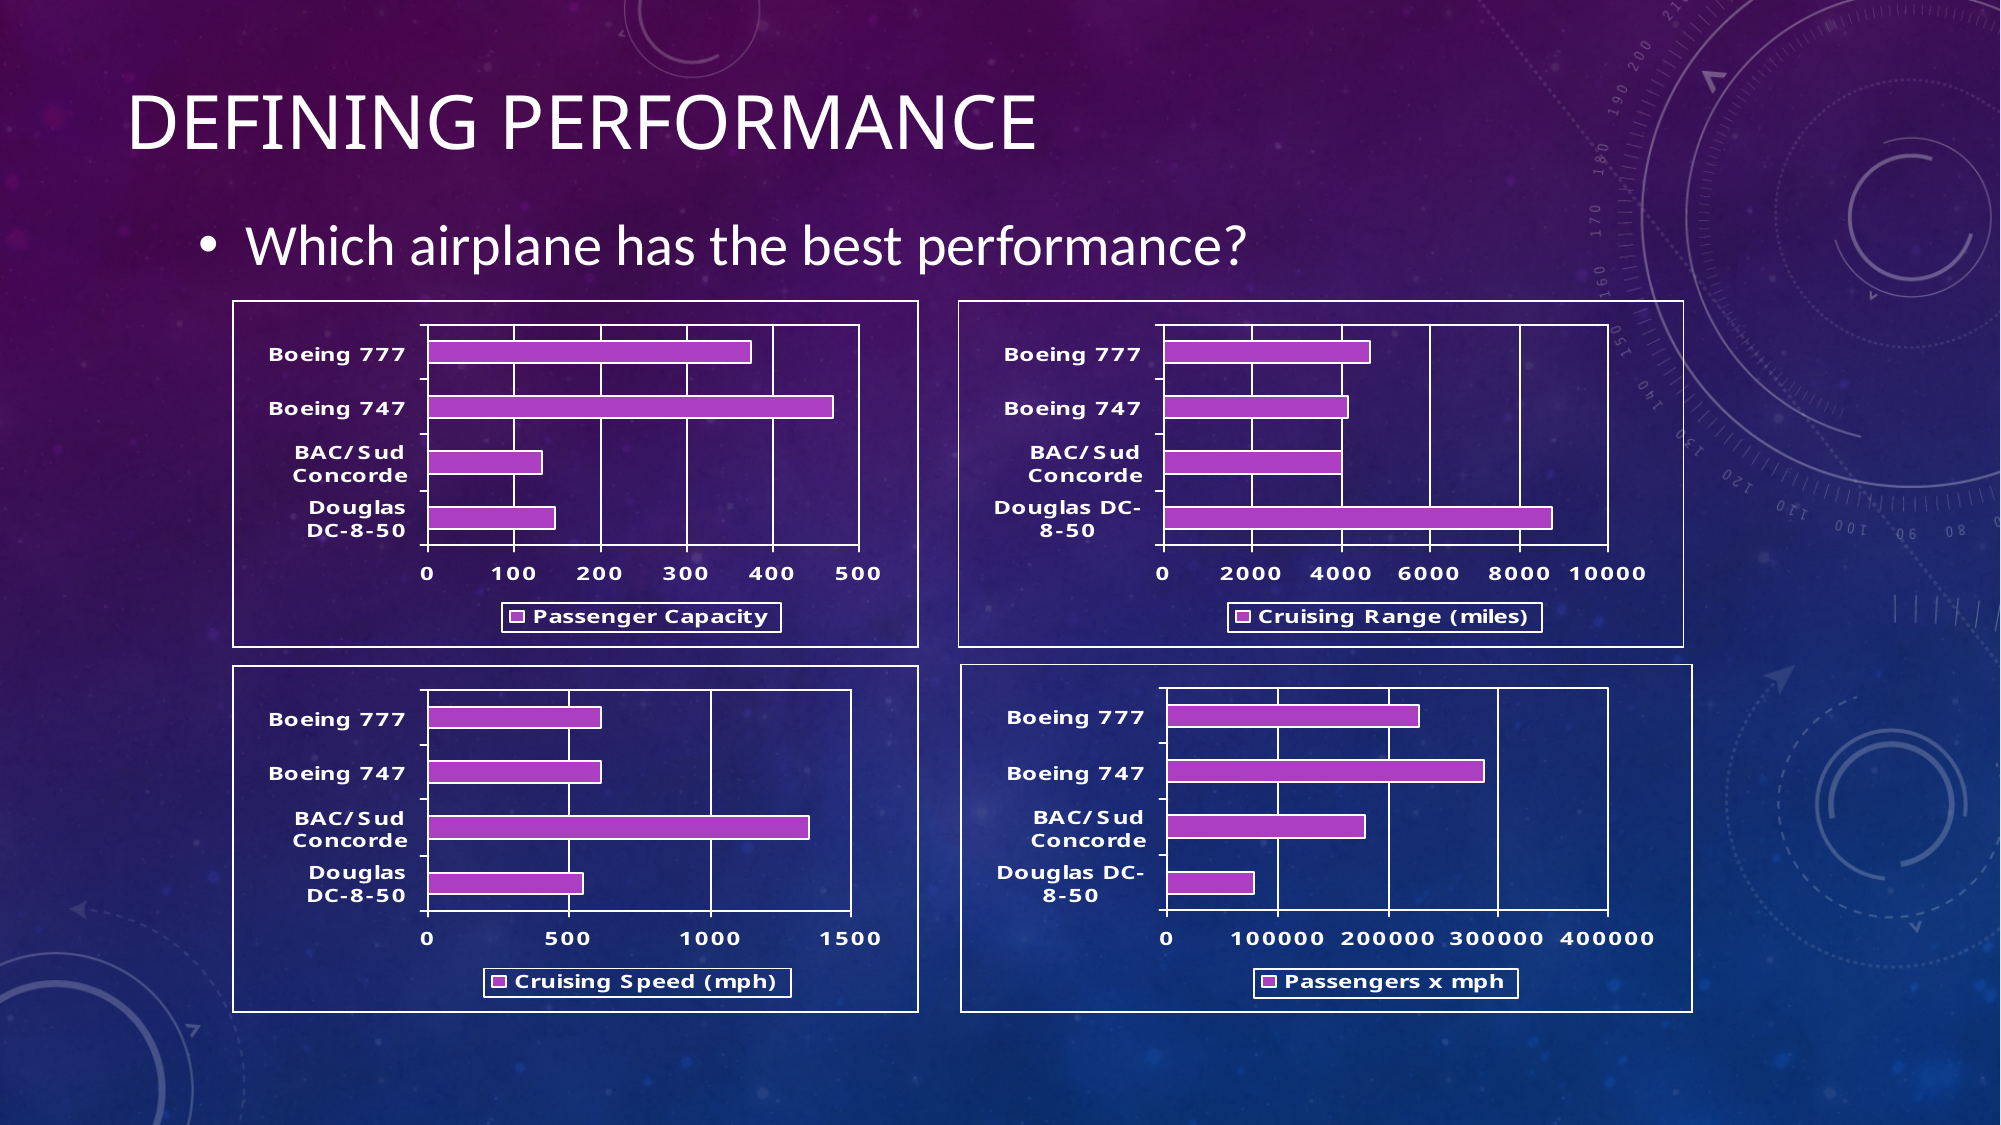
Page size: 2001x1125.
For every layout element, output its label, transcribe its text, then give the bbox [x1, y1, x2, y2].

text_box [961, 665, 1692, 1012]
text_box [233, 666, 918, 1012]
title Defining Performance [110, 0, 1773, 239]
list Which airplane has the best performance? [183, 205, 1541, 288]
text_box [233, 301, 918, 647]
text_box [959, 301, 1683, 647]
picture [0, 0, 2001, 1125]
